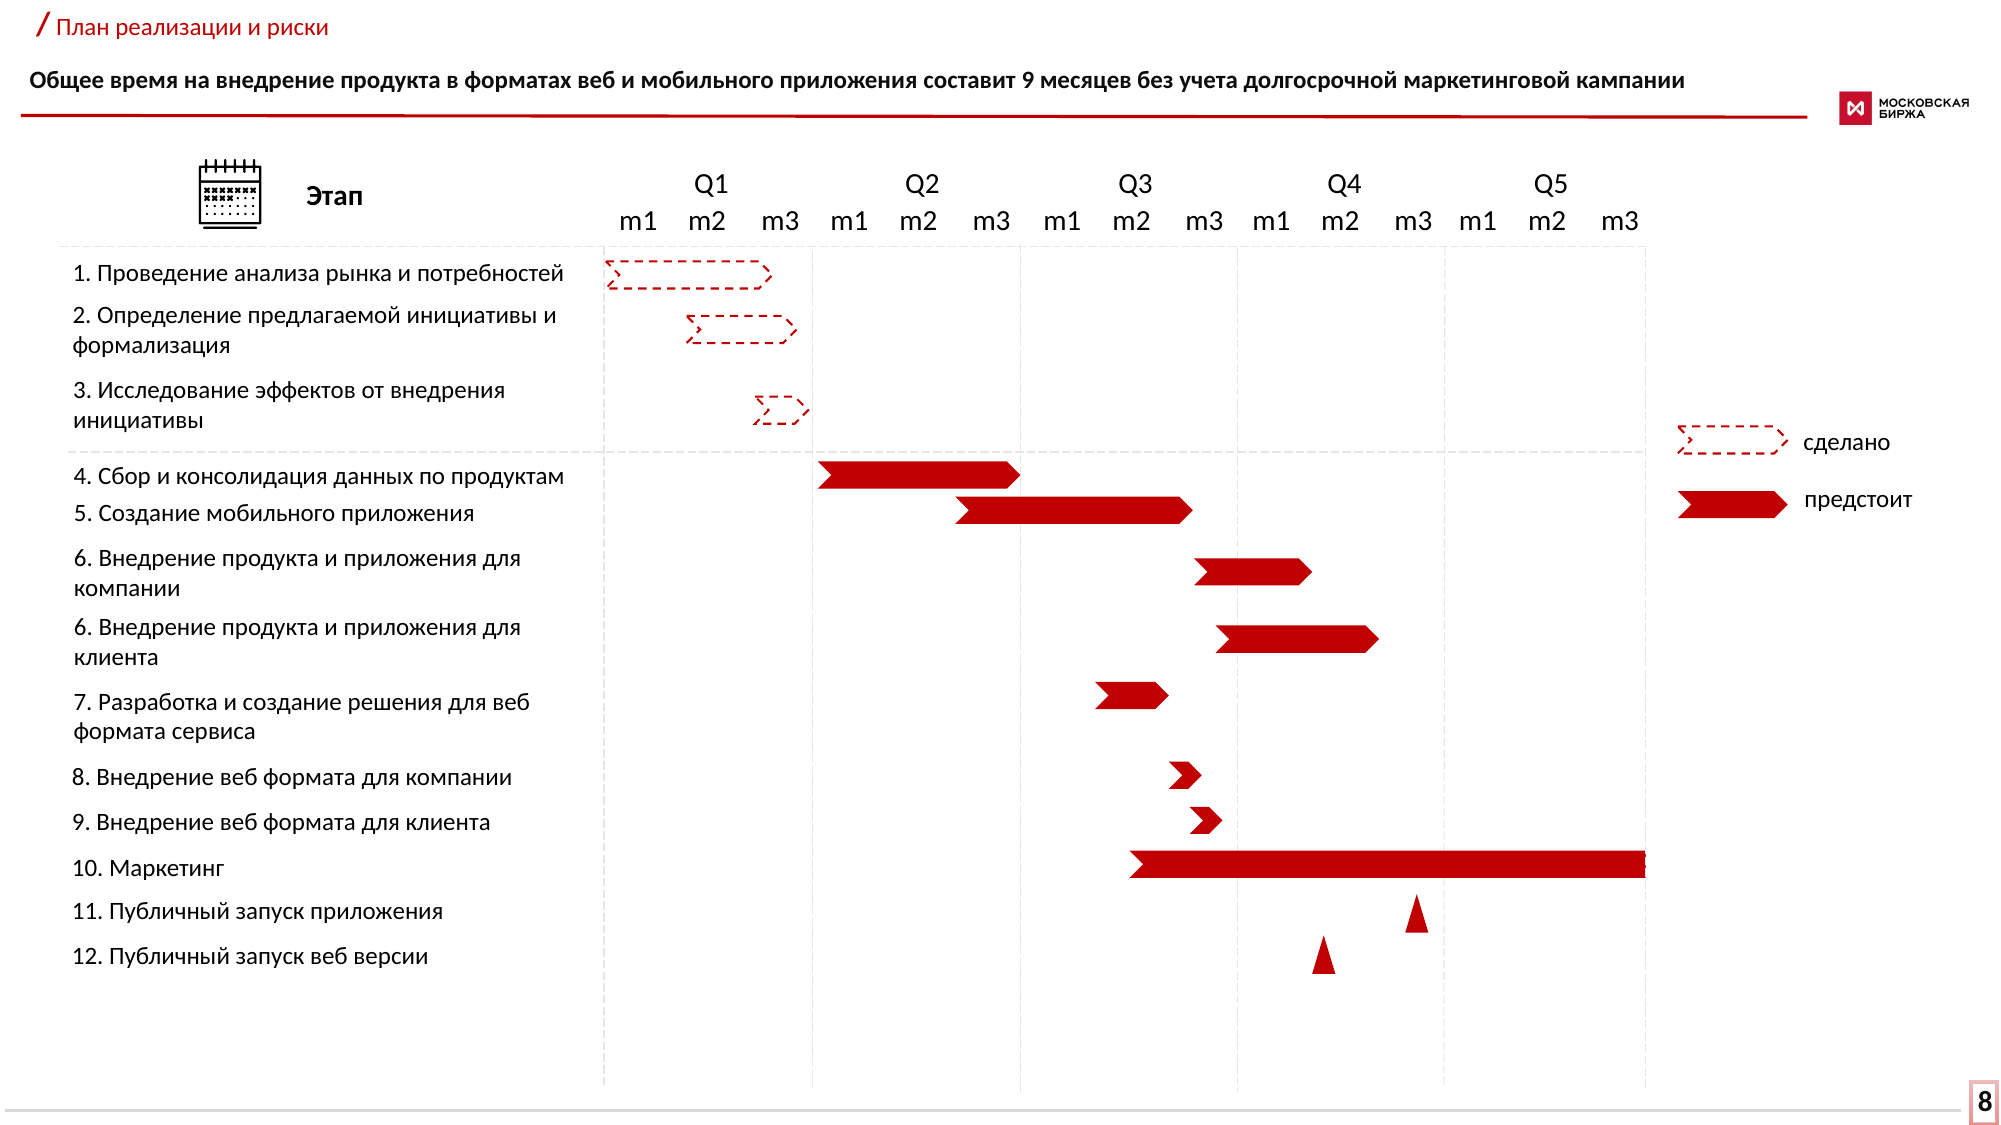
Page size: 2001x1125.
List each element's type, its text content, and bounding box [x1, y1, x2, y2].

picture [195, 159, 265, 229]
text_box [1715, 490, 1789, 520]
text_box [1963, 1075, 2000, 1125]
picture [1807, 84, 2001, 136]
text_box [57, 157, 1715, 1092]
text_box предстоит [1789, 475, 1928, 521]
text_box Общее время на внедрение продукта в форматах веб и мобильного приложения составит 9 месяцев без учета долгосрочной маркетинговой кампании [14, 56, 1831, 101]
text_box / План реализации и риски [21, 0, 345, 50]
text_box сделано [1788, 417, 1906, 463]
text_box [1715, 425, 1788, 455]
